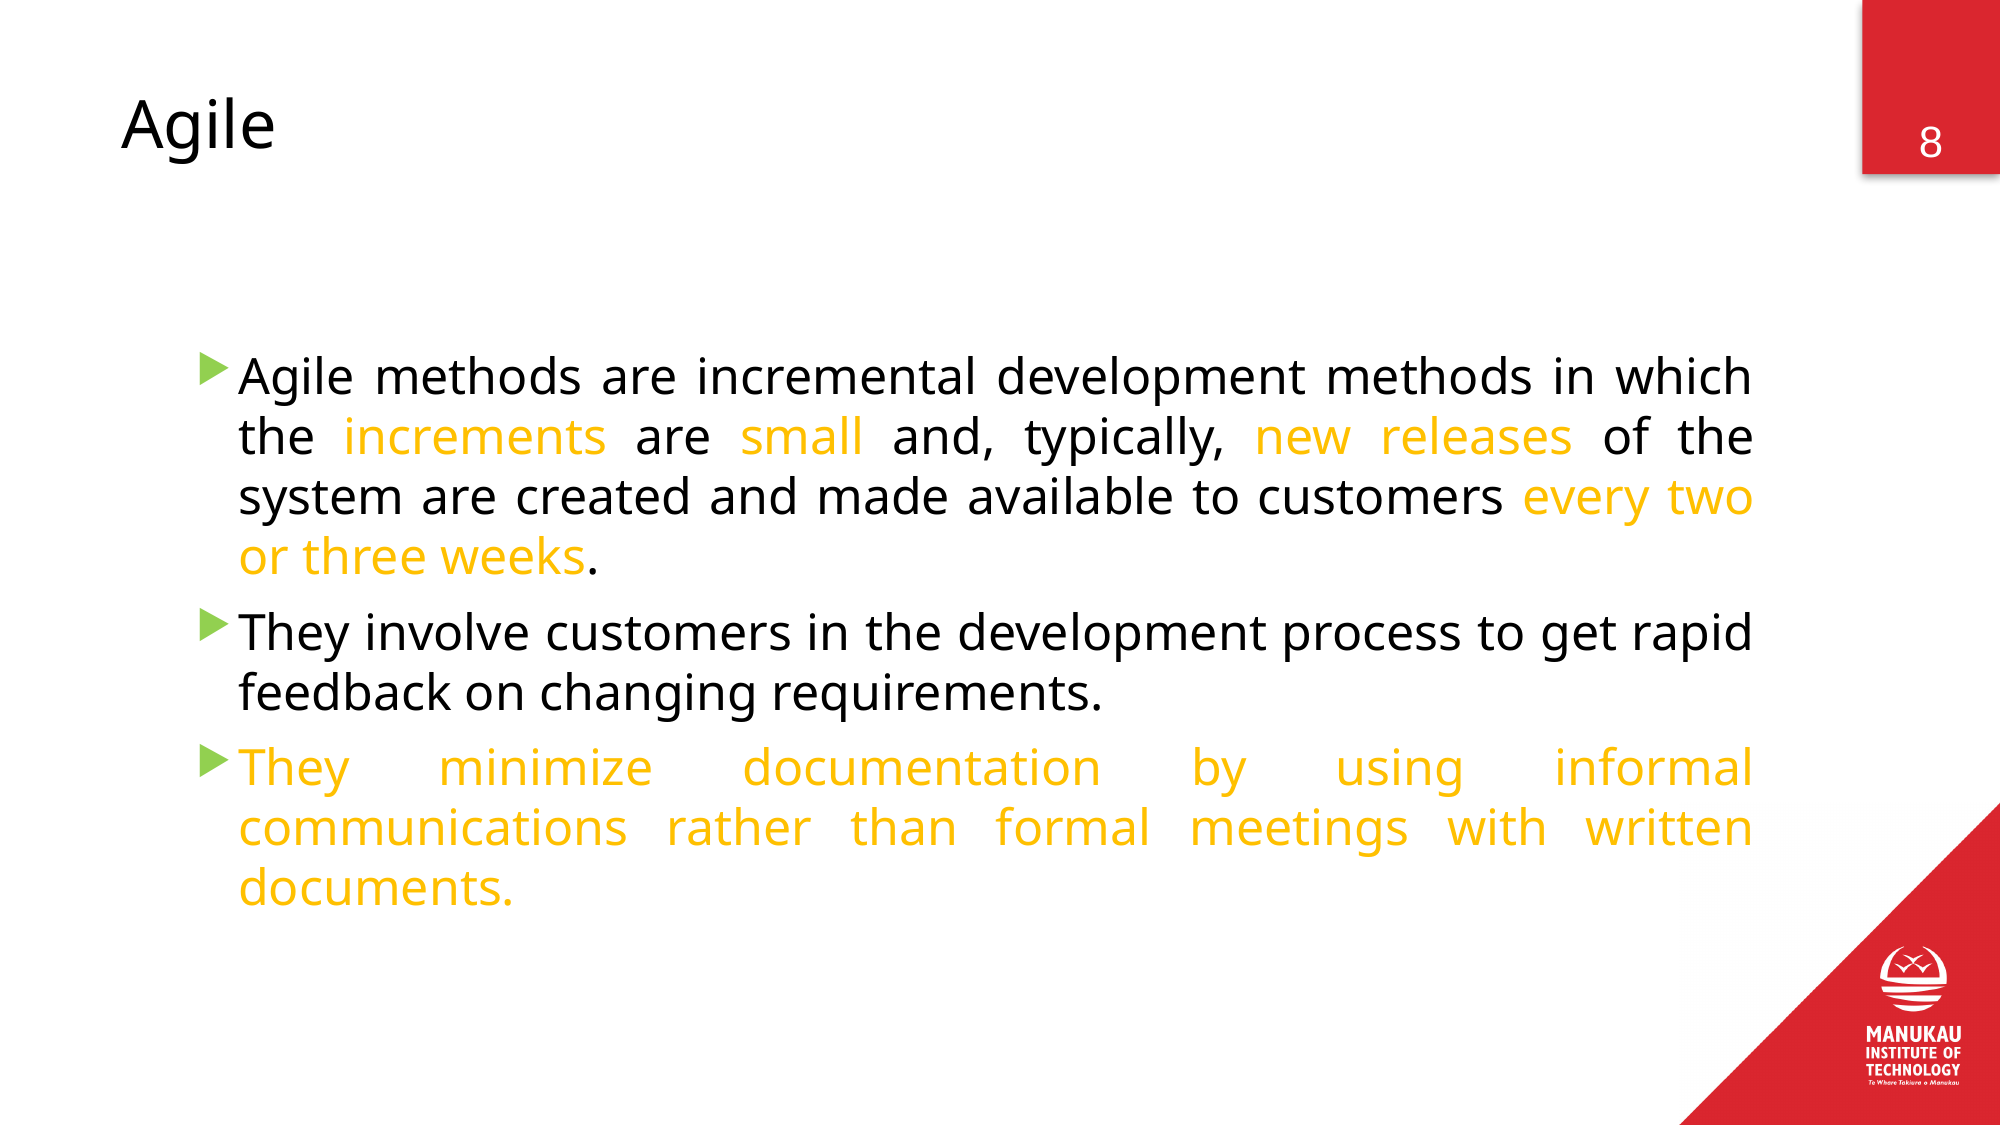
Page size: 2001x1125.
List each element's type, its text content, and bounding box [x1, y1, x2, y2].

picture [1679, 802, 2000, 1125]
list Agile methods are incremental development methods in which the increments are small and, typically, new releases of the system are created and made available to customers every two or three weeks. They involve customers in the development process to get rapid feedback on changing requirements. They minimize documentation by using informal communications rather than formal meetings with written documents. [181, 336, 1770, 1025]
text_box 8 [1862, 0, 2000, 175]
title Agile [106, 74, 1649, 304]
